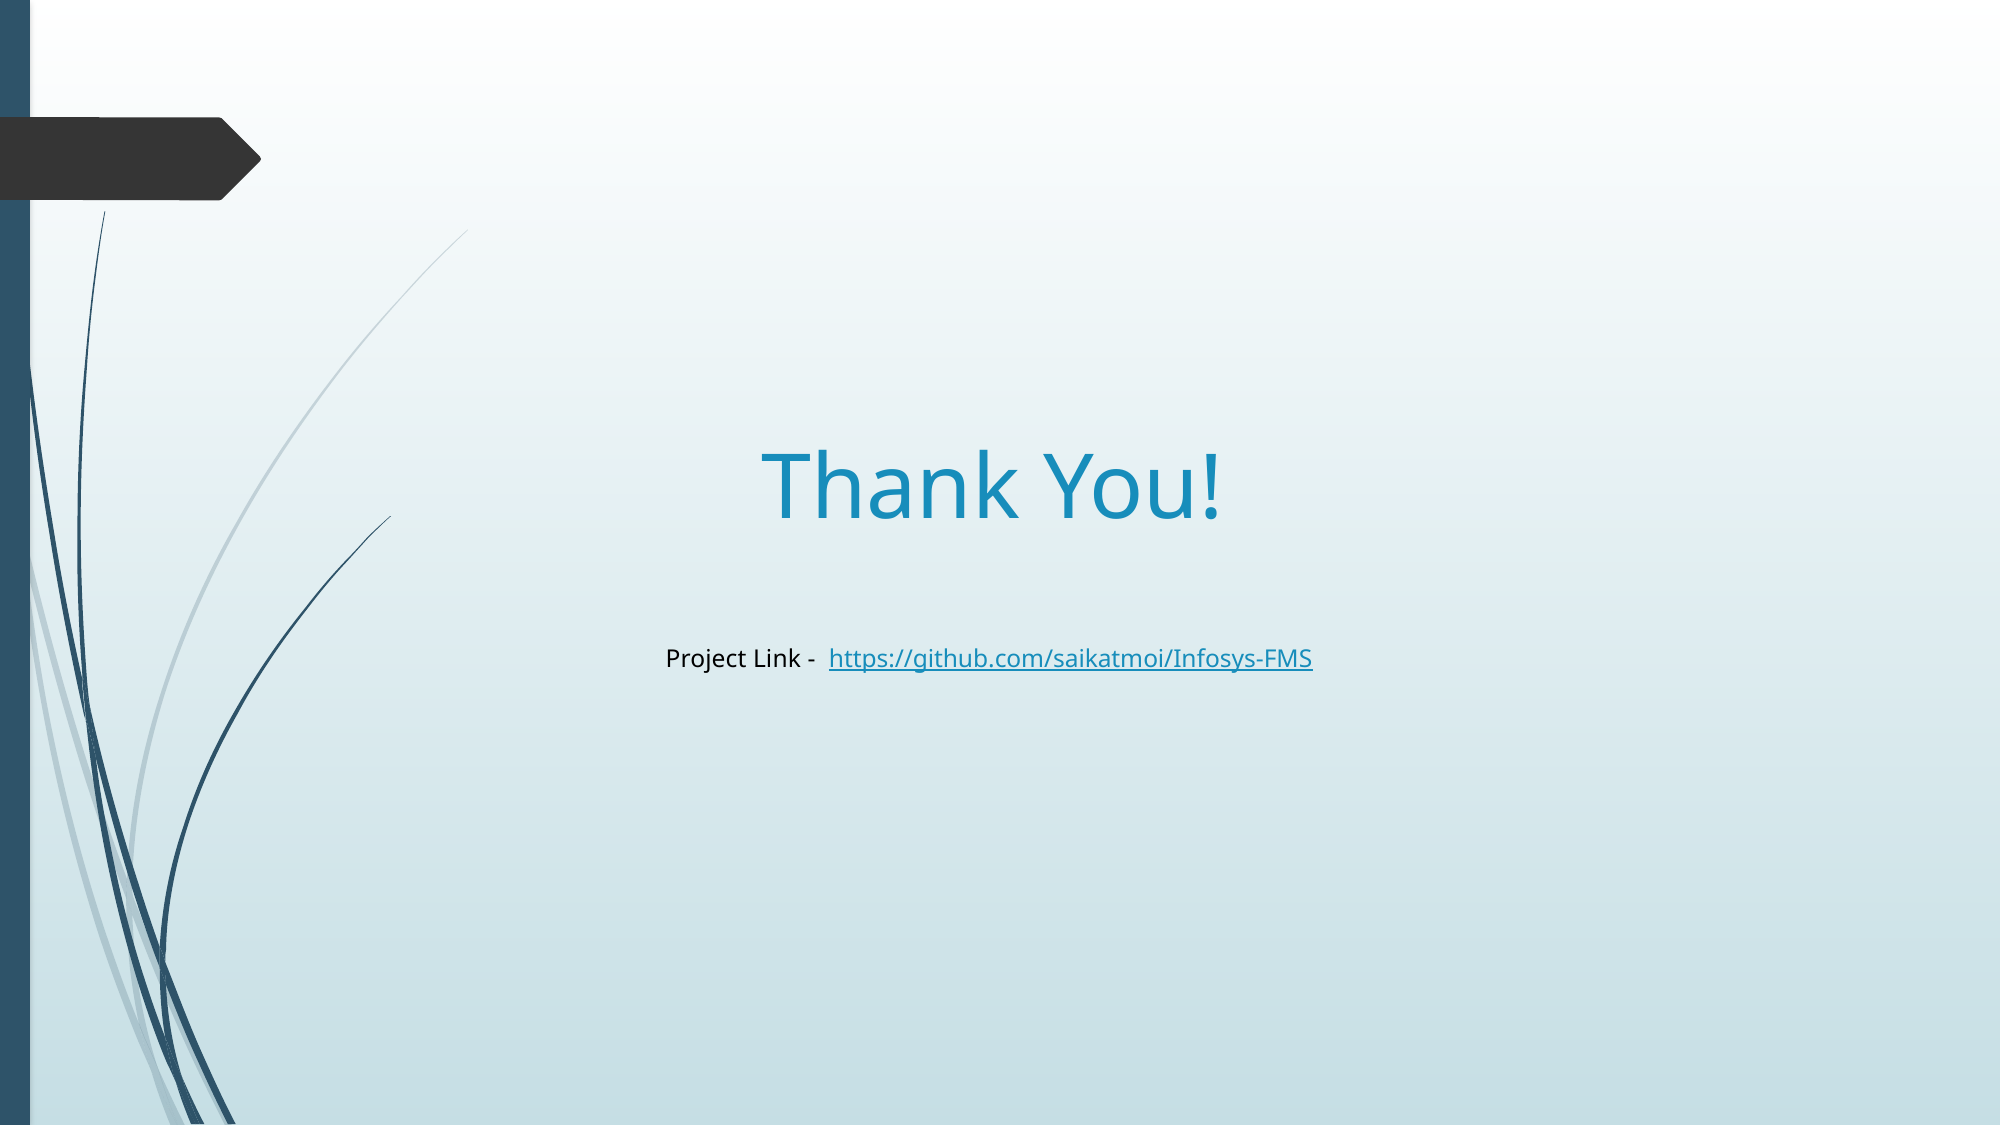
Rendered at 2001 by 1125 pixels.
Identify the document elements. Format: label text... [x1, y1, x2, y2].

title Thank You! Project Link - https://github.com/saikatmoi/Infosys-FMS [67, 421, 1918, 796]
